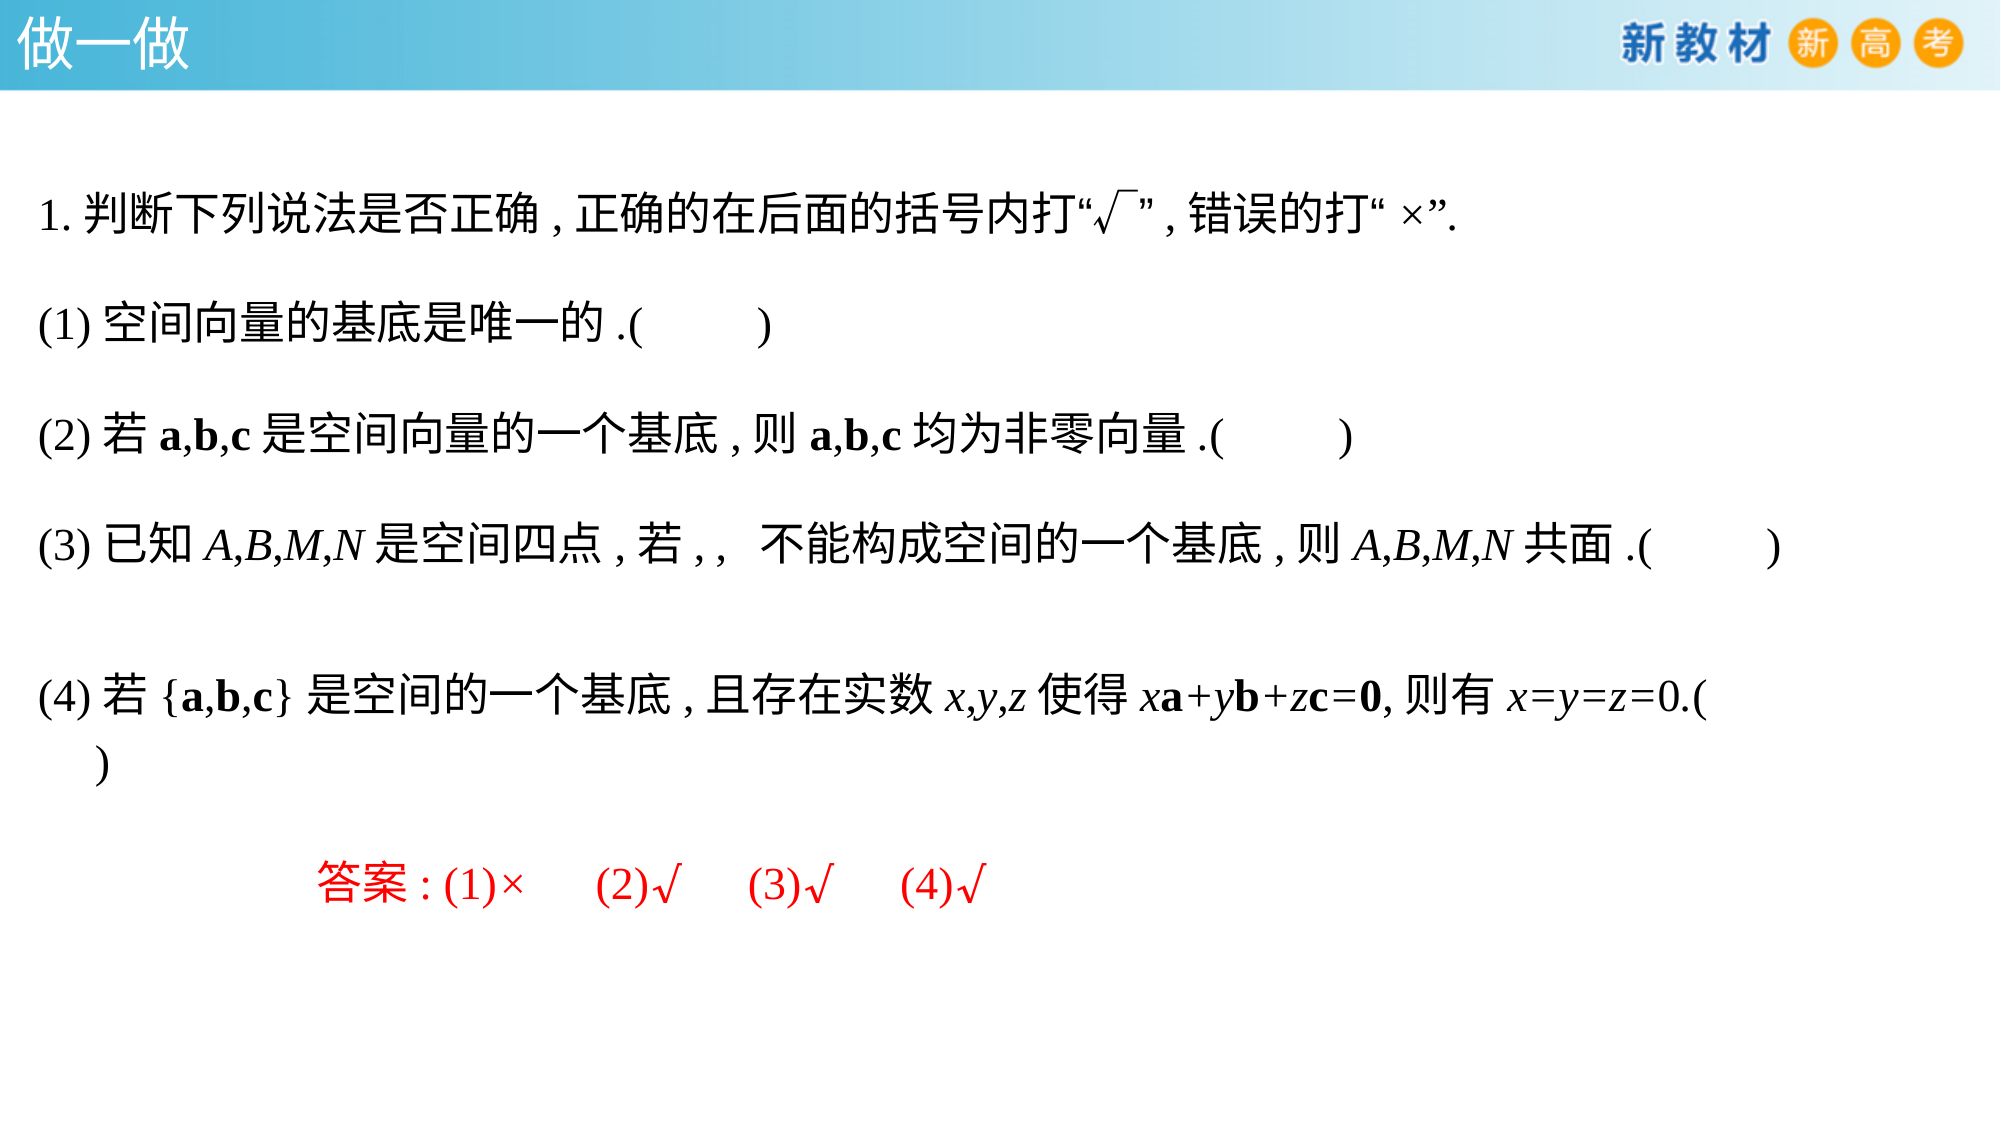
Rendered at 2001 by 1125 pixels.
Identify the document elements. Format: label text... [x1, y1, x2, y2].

picture [0, 0, 2001, 1125]
text_box (4)若{a,b,c}是空间的一个基底,且存在实数x,y,z使得xa+yb+zc=0,则有x=y=z=0.( ) [23, 647, 1842, 795]
text_box 做一做 [1, 0, 206, 85]
text_box 答案: (1)× (2)√ (3)√ (4)√ [302, 835, 1014, 916]
